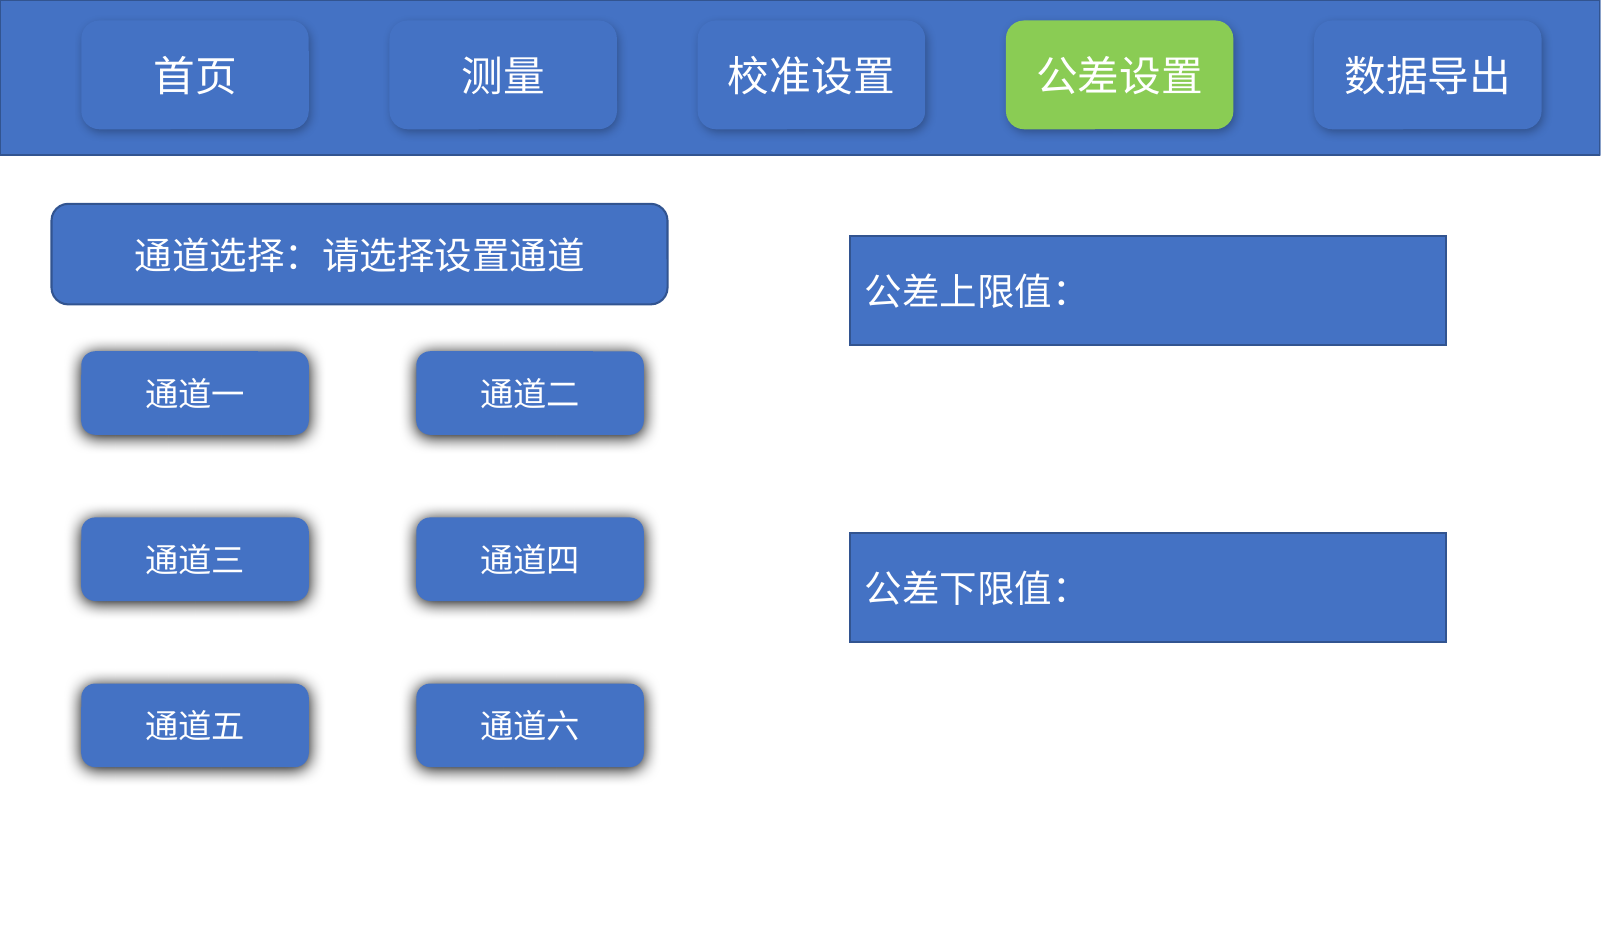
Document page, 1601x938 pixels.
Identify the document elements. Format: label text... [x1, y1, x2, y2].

text_box 公差下限值： [849, 532, 1447, 643]
text_box [0, 0, 1601, 156]
text_box 公差设置 [1004, 19, 1235, 131]
text_box 数据导出 [1313, 19, 1543, 131]
text_box 通道五 [80, 682, 310, 769]
text_box 首页 [80, 19, 310, 131]
text_box 通道六 [415, 682, 645, 769]
text_box 测量 [388, 19, 619, 131]
text_box 通道四 [415, 516, 645, 603]
text_box 通道选择：请选择设置通道 [50, 202, 669, 306]
text_box 公差上限值： [849, 235, 1447, 346]
text_box 通道一 [80, 350, 310, 436]
text_box 通道三 [80, 516, 310, 603]
text_box 校准设置 [696, 19, 927, 131]
text_box 通道二 [415, 350, 645, 436]
